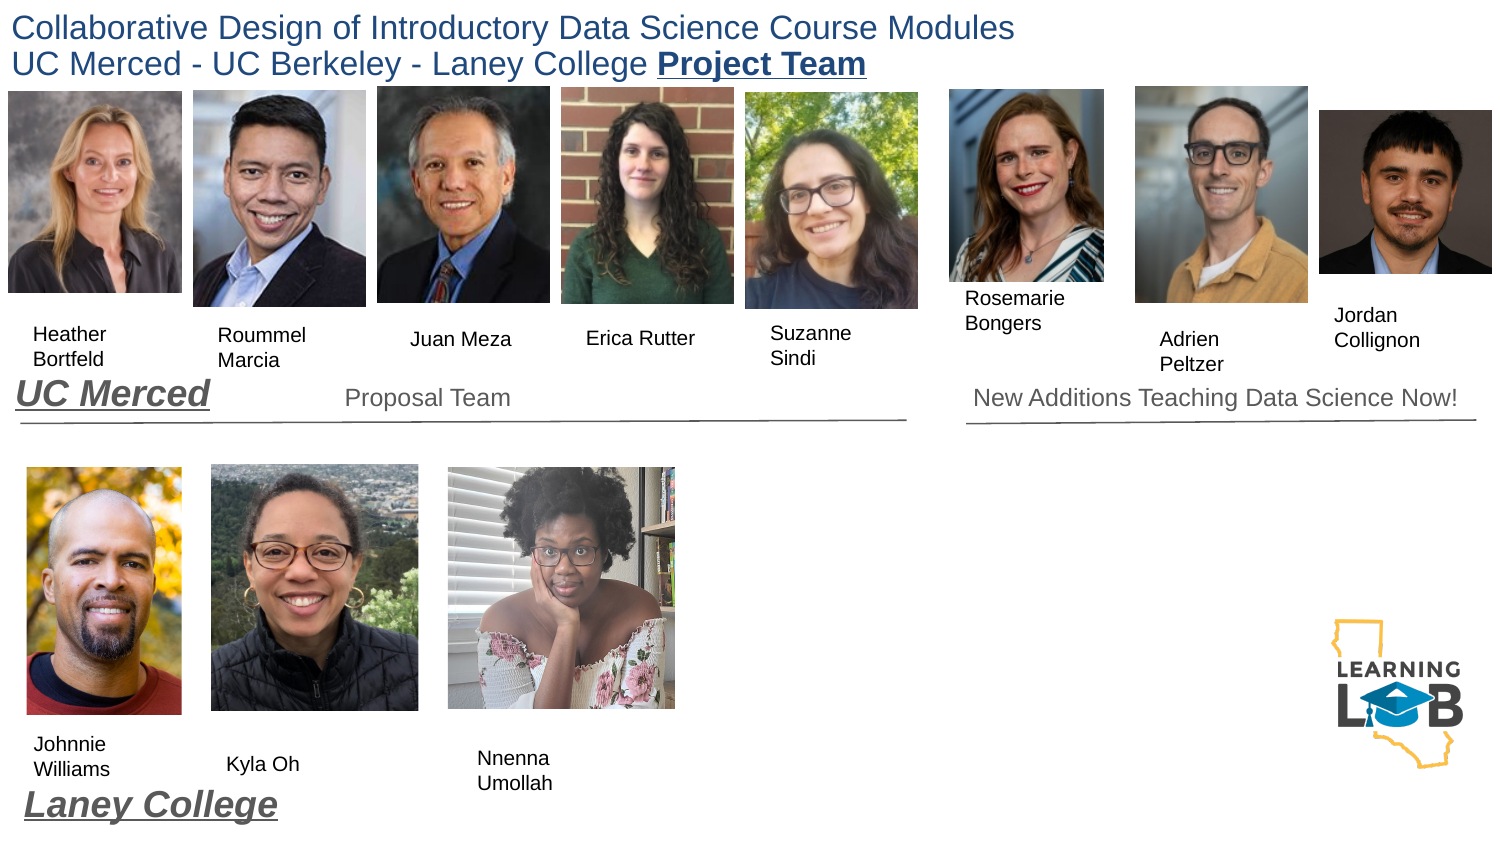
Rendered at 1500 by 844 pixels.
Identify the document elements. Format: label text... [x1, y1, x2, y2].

picture [447, 467, 676, 715]
picture [1331, 619, 1463, 769]
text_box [0, 86, 1492, 428]
picture [210, 464, 419, 712]
picture [26, 467, 182, 715]
text_box Kyla Oh [210, 735, 365, 784]
text_box Laney College [8, 764, 340, 826]
text_box Johnnie Williams [18, 715, 172, 764]
title Collaborative Design of Introductory Data Science Course Modules UC Merced - UC Berkeley - Laney College Project Team [0, 0, 1436, 84]
text_box Nnenna Umollah [461, 729, 616, 778]
